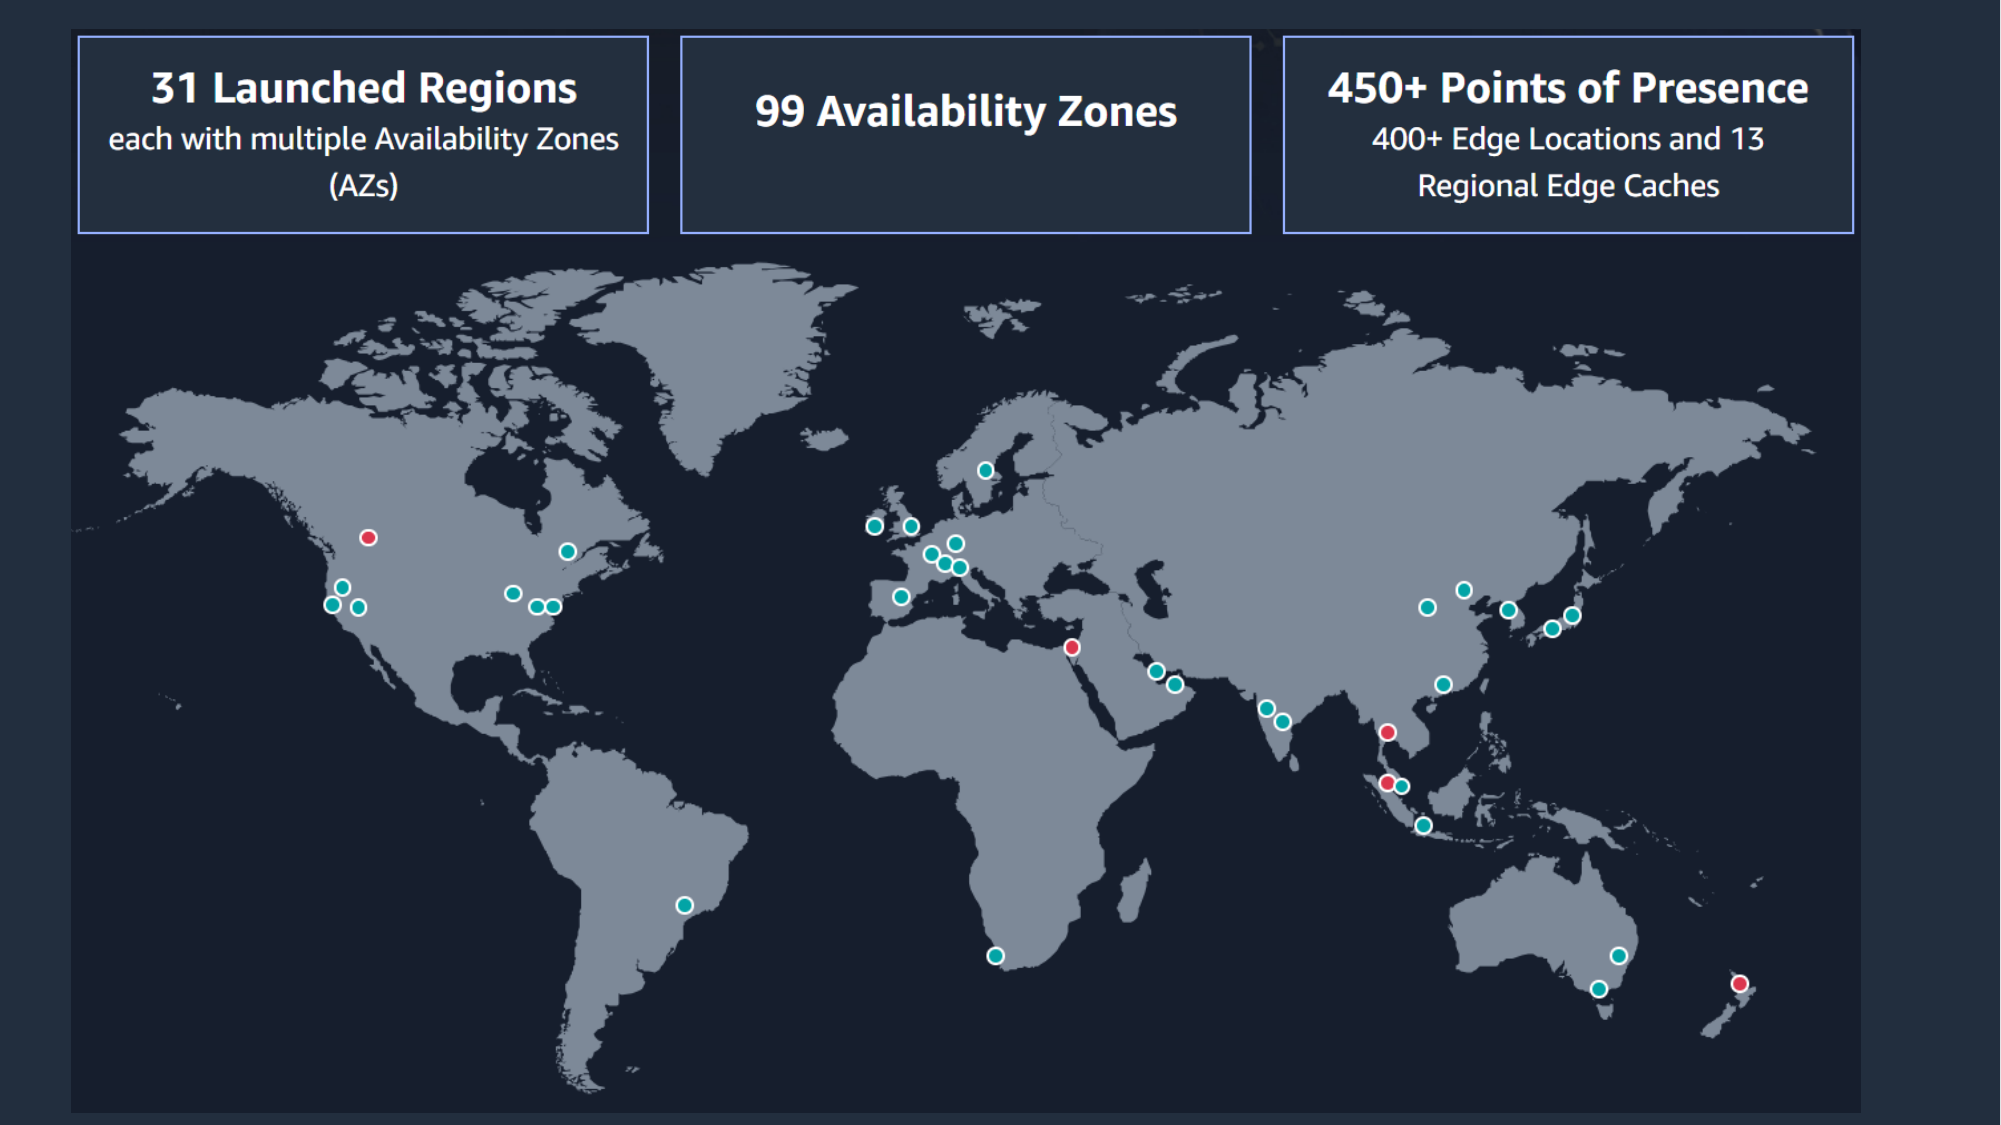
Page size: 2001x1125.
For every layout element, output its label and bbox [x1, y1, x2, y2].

picture [70, 29, 1861, 1113]
